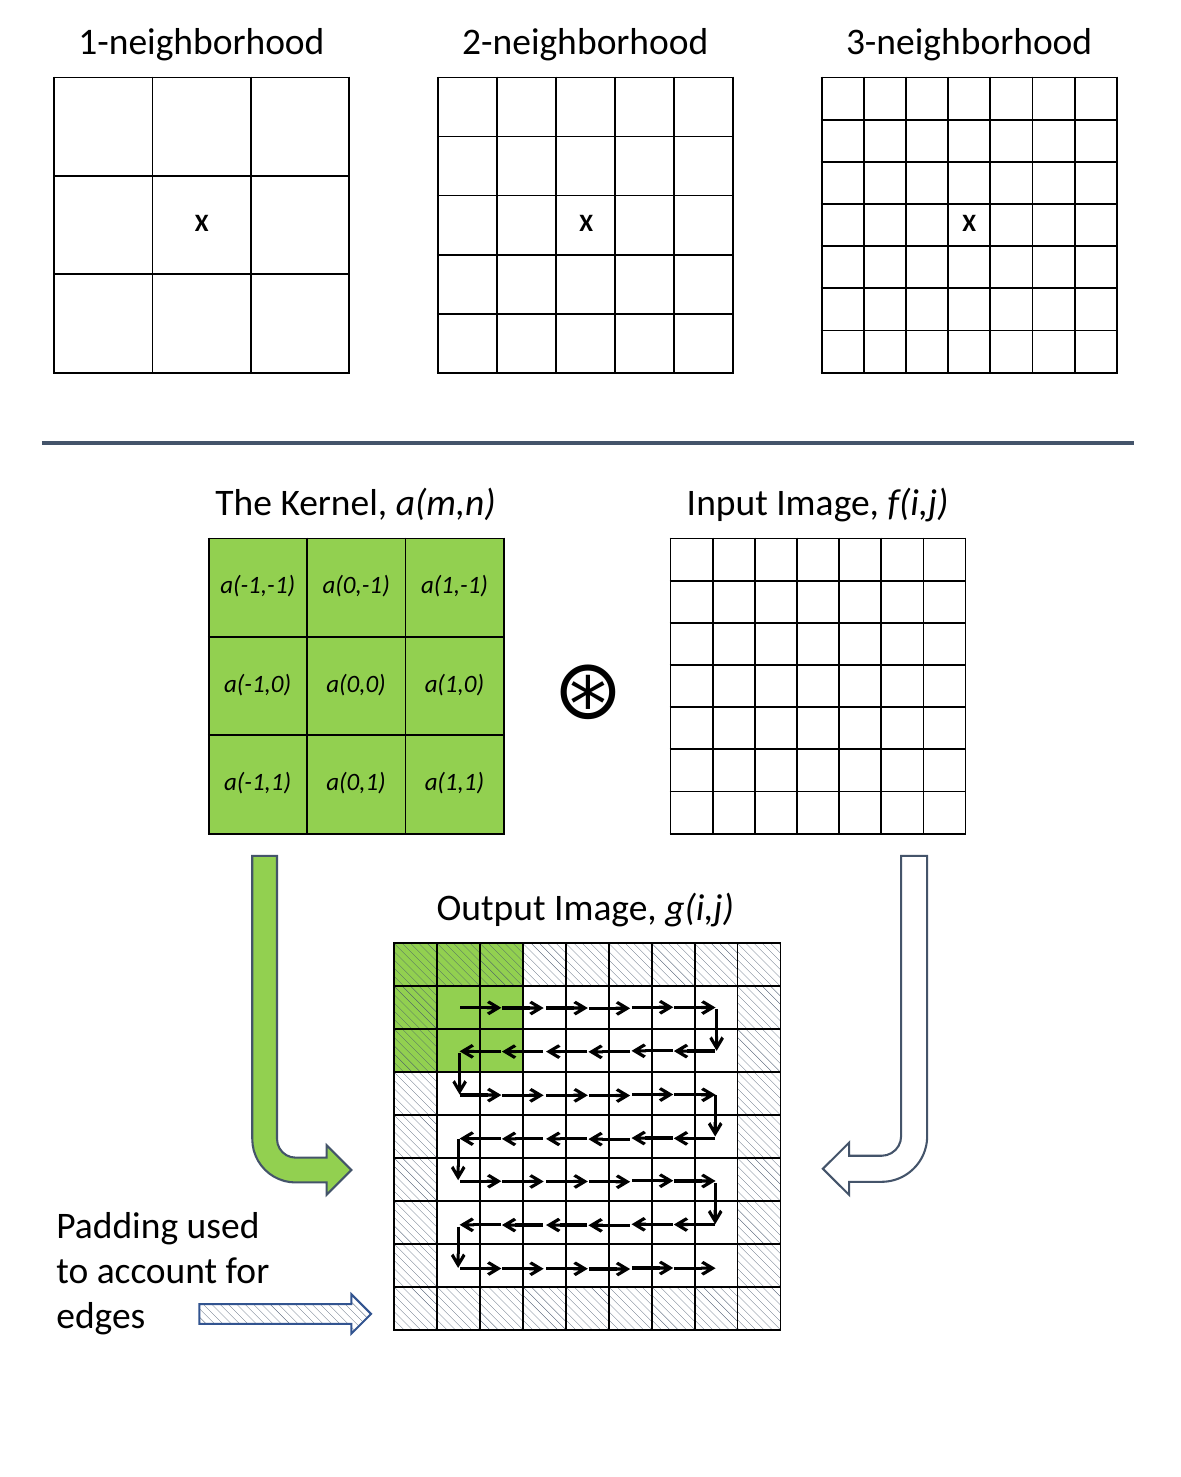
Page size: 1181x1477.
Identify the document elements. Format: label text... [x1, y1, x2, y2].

table_cell [798, 624, 838, 664]
table_cell [1076, 163, 1116, 203]
table_cell a(0,0) [308, 638, 405, 734]
text_box [198, 1291, 373, 1337]
table_cell [252, 275, 348, 372]
table_cell [738, 1116, 780, 1157]
table_cell [395, 1116, 436, 1157]
table_cell [714, 582, 754, 622]
table_header [153, 78, 250, 175]
table_cell [865, 205, 905, 245]
table_cell [840, 666, 880, 706]
table_cell [756, 582, 796, 622]
table_cell [438, 1288, 479, 1329]
table_cell [865, 247, 905, 287]
table_cell [907, 205, 947, 245]
table_cell [717, 1116, 737, 1157]
table_cell [438, 1245, 479, 1286]
table_cell [675, 315, 732, 372]
table_cell [567, 1269, 608, 1286]
table_cell [557, 315, 614, 372]
table_cell [991, 205, 1032, 245]
table_header [252, 78, 348, 175]
table_cell [696, 1245, 737, 1286]
table_cell [616, 315, 673, 372]
text_box The Kernel, a(m,n) [200, 470, 511, 530]
table_cell [252, 177, 348, 273]
table_cell [153, 275, 250, 372]
table_cell [949, 289, 989, 330]
text_box [251, 854, 353, 1198]
table_header [1033, 78, 1074, 119]
table_cell [840, 582, 880, 622]
table_cell [924, 666, 965, 706]
table_header [738, 944, 780, 985]
text_box 1-neighborhood [63, 9, 340, 70]
table_cell [924, 750, 965, 791]
table_header [498, 78, 555, 136]
table_cell a(1,0) [406, 638, 503, 734]
table_cell [675, 256, 732, 313]
table_cell [756, 666, 796, 706]
text_box Input Image, f(i,j) [671, 470, 964, 530]
table_header [567, 944, 608, 985]
table_header [882, 539, 923, 580]
text_box 2-neighborhood [447, 9, 724, 70]
table_cell [439, 256, 496, 313]
table_cell [610, 1288, 651, 1329]
table_header [439, 78, 496, 136]
table_cell [907, 163, 947, 203]
table_cell [653, 987, 694, 1007]
text_box 3-neighborhood [831, 9, 1108, 70]
table_cell [395, 1288, 436, 1329]
text_box [821, 854, 929, 1198]
table_header [840, 539, 880, 580]
table_cell [1076, 289, 1116, 330]
table_cell [55, 275, 152, 372]
table_header [653, 944, 694, 985]
table_cell [1076, 331, 1116, 372]
table_header a(1,-1) [406, 539, 503, 636]
table_cell [616, 137, 673, 195]
table_cell [481, 1288, 522, 1329]
table_cell [714, 792, 754, 833]
table_cell [481, 987, 522, 1007]
table_cell [616, 256, 673, 313]
table_cell [438, 1030, 458, 1071]
table_cell [438, 1073, 458, 1114]
table_header [557, 78, 614, 136]
table_header [1076, 78, 1116, 119]
table_cell [438, 1202, 458, 1243]
table_cell [524, 1269, 565, 1286]
table_cell X [949, 205, 989, 245]
table_cell [823, 331, 863, 372]
table_cell [924, 792, 965, 833]
table_cell [738, 1202, 780, 1243]
table_header [991, 78, 1032, 119]
table_cell [671, 792, 712, 833]
table_cell [438, 987, 479, 1028]
table_cell a(-1,0) [210, 638, 306, 734]
table_cell [671, 666, 712, 706]
table_cell [717, 1030, 737, 1071]
table_cell [439, 315, 496, 372]
table_cell [696, 987, 737, 1028]
table_header [616, 78, 673, 136]
table_cell [696, 1288, 737, 1329]
table_cell [717, 1073, 737, 1114]
table_cell [798, 708, 838, 748]
table_cell [907, 331, 947, 372]
table_cell [840, 708, 880, 748]
text_box Output Image, g(i,j) [421, 875, 749, 936]
table_cell [439, 196, 496, 254]
table_header [395, 944, 436, 985]
table_header [610, 944, 651, 985]
table_cell [653, 1269, 694, 1286]
table_cell [1033, 163, 1074, 203]
table_cell [907, 289, 947, 330]
table_cell [714, 708, 754, 748]
table_header [671, 539, 712, 580]
table_cell [823, 163, 863, 203]
text_box ⊛ [538, 627, 638, 743]
table_cell [481, 1269, 522, 1286]
table_cell [882, 666, 923, 706]
table_cell [949, 121, 989, 161]
table_cell [823, 247, 863, 287]
table_cell [675, 196, 732, 254]
table_cell [798, 582, 838, 622]
table_cell [865, 163, 905, 203]
table_header [865, 78, 905, 119]
table_header [924, 539, 965, 580]
table_cell [1076, 205, 1116, 245]
table_cell [798, 750, 838, 791]
table_cell [840, 750, 880, 791]
table_cell [675, 137, 732, 195]
table_cell [949, 163, 989, 203]
table_header [524, 944, 565, 985]
table_cell [991, 331, 1032, 372]
table_cell [991, 289, 1032, 330]
table_cell [1033, 121, 1074, 161]
table_cell [1033, 205, 1074, 245]
table_cell [924, 582, 965, 622]
table_header [55, 78, 152, 175]
table_cell [756, 750, 796, 791]
table_cell [865, 121, 905, 161]
table_header [714, 539, 754, 580]
table_cell [798, 666, 838, 706]
table_cell [567, 1288, 608, 1329]
table_cell [882, 750, 923, 791]
table_cell [395, 1245, 436, 1286]
table_cell [882, 708, 923, 748]
table_cell [865, 289, 905, 330]
table_header [756, 539, 796, 580]
table_cell [738, 1288, 780, 1329]
table_cell [823, 289, 863, 330]
table_cell [714, 624, 754, 664]
table_cell [1076, 247, 1116, 287]
table_header a(0,-1) [308, 539, 405, 636]
text_box Padding used to account for edges [41, 1193, 309, 1343]
table_cell [823, 121, 863, 161]
table_cell [671, 708, 712, 748]
table_cell [949, 331, 989, 372]
table_cell [991, 163, 1032, 203]
table_cell [498, 315, 555, 372]
table_cell [882, 792, 923, 833]
table_cell [924, 708, 965, 748]
table_cell [798, 792, 838, 833]
table_header [798, 539, 838, 580]
table_cell a(-1,1) [210, 736, 306, 833]
table_cell [717, 1159, 737, 1200]
table_cell [714, 666, 754, 706]
table_header [481, 944, 522, 985]
table_cell [756, 792, 796, 833]
table_header [675, 78, 732, 136]
table_cell [653, 1288, 694, 1329]
table_cell [717, 1202, 737, 1243]
table_cell [823, 205, 863, 245]
table_cell [991, 247, 1032, 287]
table_cell [395, 1202, 436, 1243]
table_cell [395, 1073, 436, 1114]
table_cell [907, 121, 947, 161]
table_cell [671, 750, 712, 791]
table_cell [395, 1159, 436, 1200]
table_cell [840, 792, 880, 833]
table_cell [924, 624, 965, 664]
table_cell [756, 624, 796, 664]
table_cell [498, 196, 555, 254]
table_cell [1033, 289, 1074, 330]
table_cell [738, 1245, 780, 1286]
table_cell [498, 256, 555, 313]
table_cell [1076, 121, 1116, 161]
table_cell [882, 582, 923, 622]
table_cell [714, 750, 754, 791]
table_cell [907, 247, 947, 287]
table_cell [567, 987, 608, 1007]
table_cell [610, 987, 651, 1007]
table_cell [949, 247, 989, 287]
table_cell [865, 331, 905, 372]
table_header [907, 78, 947, 119]
table_cell [738, 1030, 780, 1071]
table_cell [395, 1030, 436, 1071]
table_cell [55, 177, 152, 273]
table_cell [524, 1288, 565, 1329]
table_cell [438, 1159, 458, 1200]
table_cell X [557, 196, 614, 254]
table_header [823, 78, 863, 119]
table_cell a(0,1) [308, 736, 405, 833]
table_cell [610, 1269, 651, 1286]
table_cell [738, 987, 780, 1028]
table_cell [882, 624, 923, 664]
table_cell [1033, 331, 1074, 372]
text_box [458, 1007, 717, 1269]
table_header [438, 944, 479, 985]
table_cell a(1,1) [406, 736, 503, 833]
table_header [696, 944, 737, 985]
table_cell [671, 582, 712, 622]
table_cell [498, 137, 555, 195]
table_cell [395, 987, 436, 1028]
table_cell [738, 1159, 780, 1200]
table_cell [439, 137, 496, 195]
table_cell [438, 1116, 458, 1157]
table_header [949, 78, 989, 119]
table_cell [991, 121, 1032, 161]
table_header a(-1,-1) [210, 539, 306, 636]
table_cell [738, 1073, 780, 1114]
table_cell [840, 624, 880, 664]
table_cell [557, 137, 614, 195]
table_cell [756, 708, 796, 748]
table_cell [616, 196, 673, 254]
table_cell X [153, 177, 250, 273]
table_cell [1033, 247, 1074, 287]
table_cell [671, 624, 712, 664]
table_cell [524, 987, 565, 1007]
table_cell [557, 256, 614, 313]
